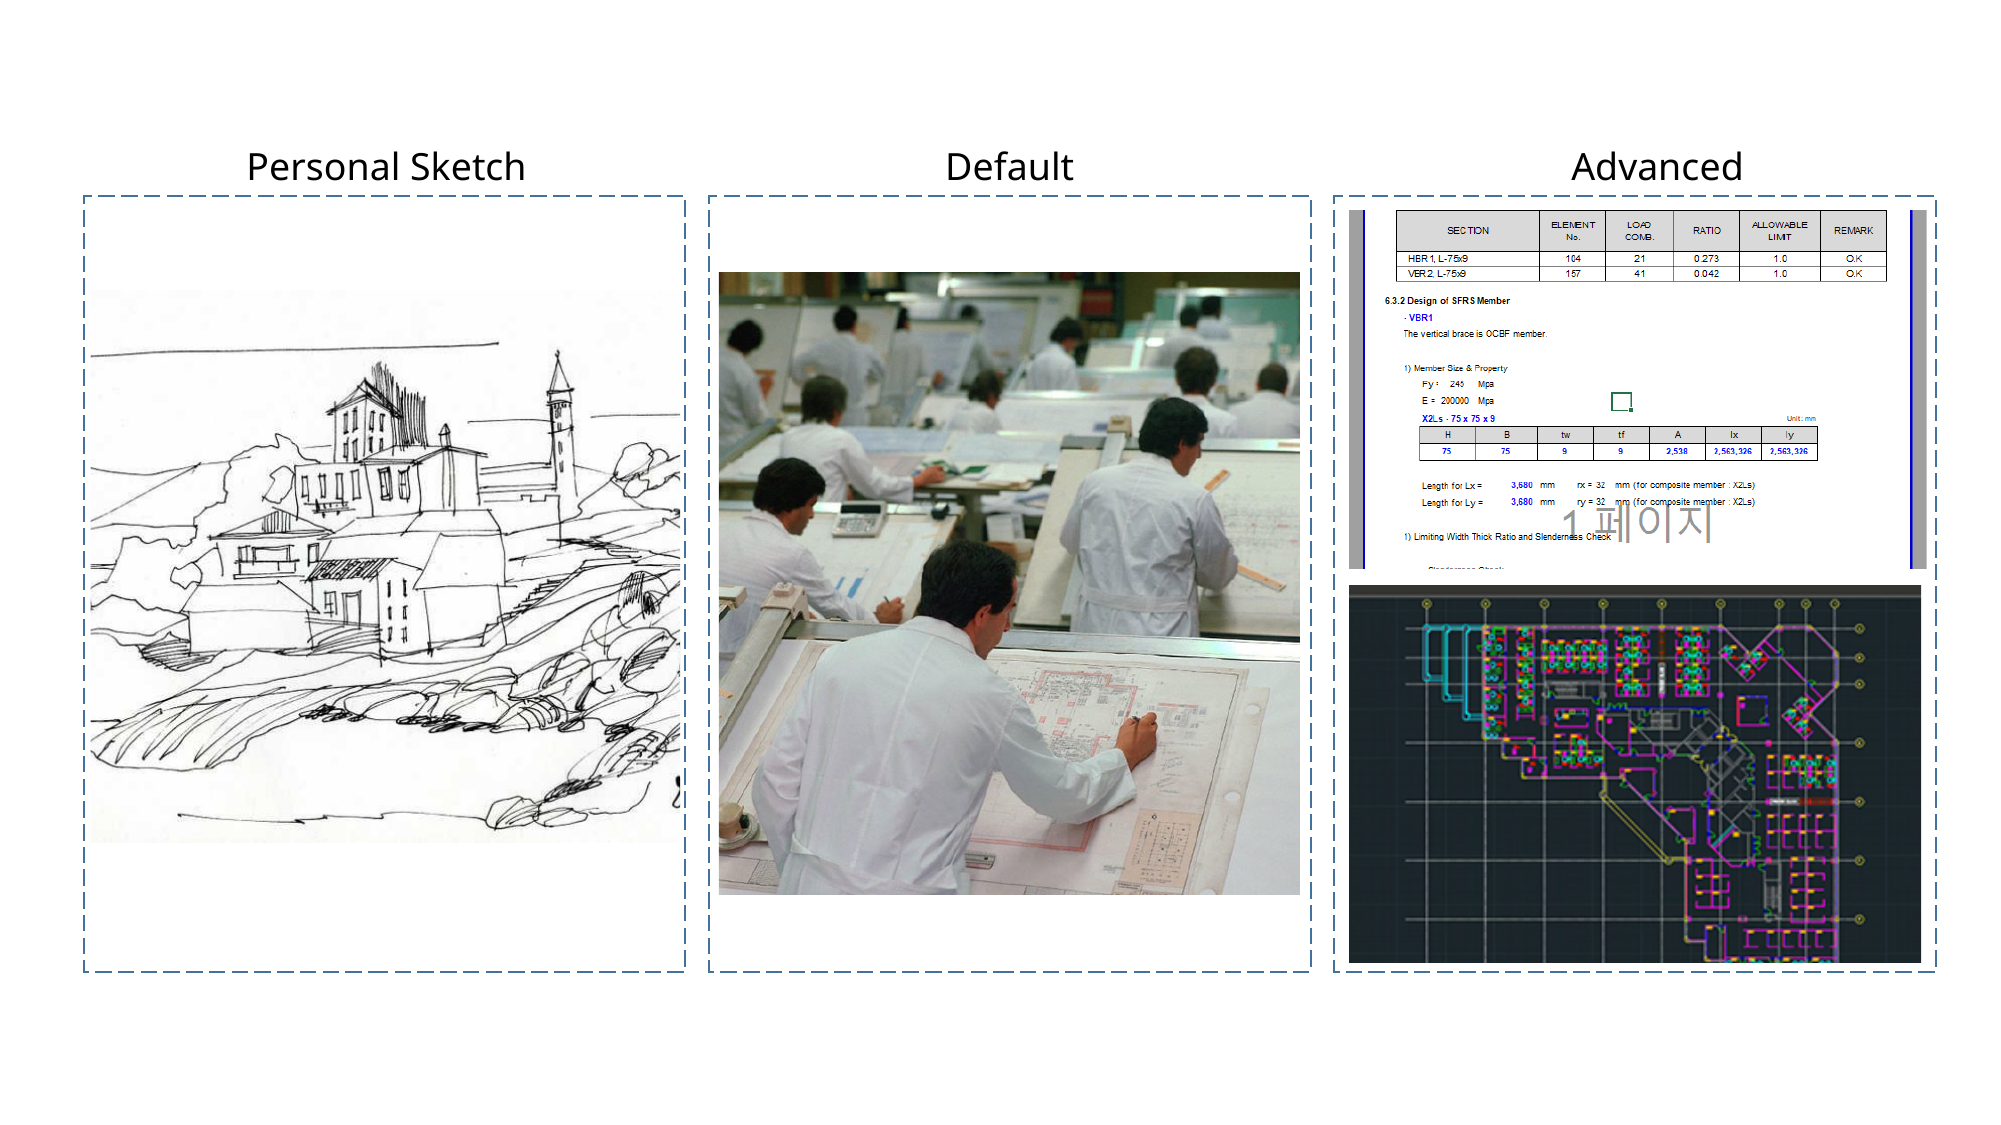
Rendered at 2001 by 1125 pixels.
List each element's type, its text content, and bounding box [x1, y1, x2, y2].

text_box [83, 195, 686, 973]
picture [718, 272, 1301, 895]
picture [1349, 585, 1922, 963]
text_box Advanced [1556, 135, 1759, 196]
text_box Personal Sketch [231, 135, 542, 196]
text_box [708, 195, 1312, 973]
picture [90, 290, 681, 843]
text_box Default [930, 135, 1090, 196]
picture [1349, 210, 1927, 569]
text_box [1333, 195, 1937, 973]
